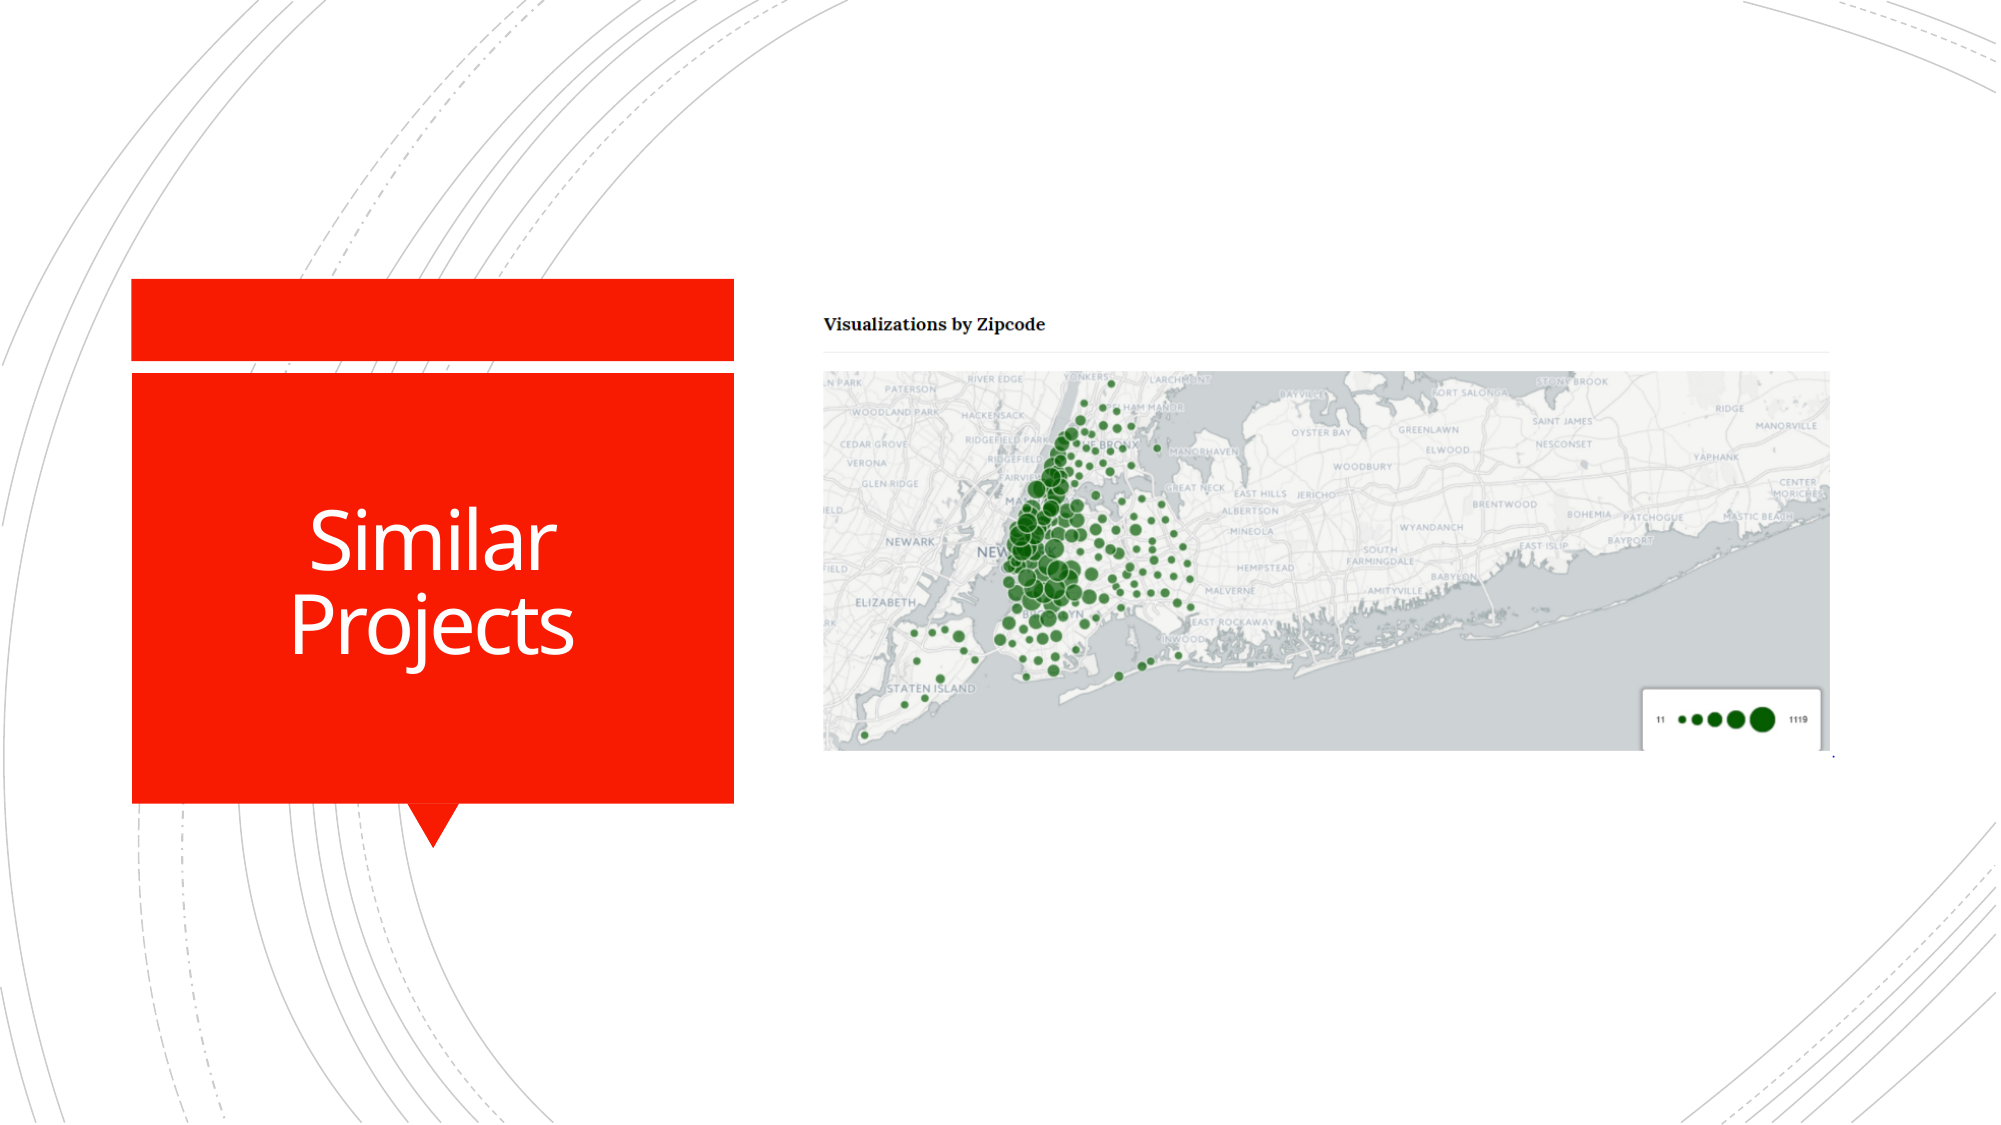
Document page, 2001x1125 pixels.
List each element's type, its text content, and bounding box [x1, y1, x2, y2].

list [803, 308, 1835, 758]
title Similar Projects [145, 385, 720, 789]
